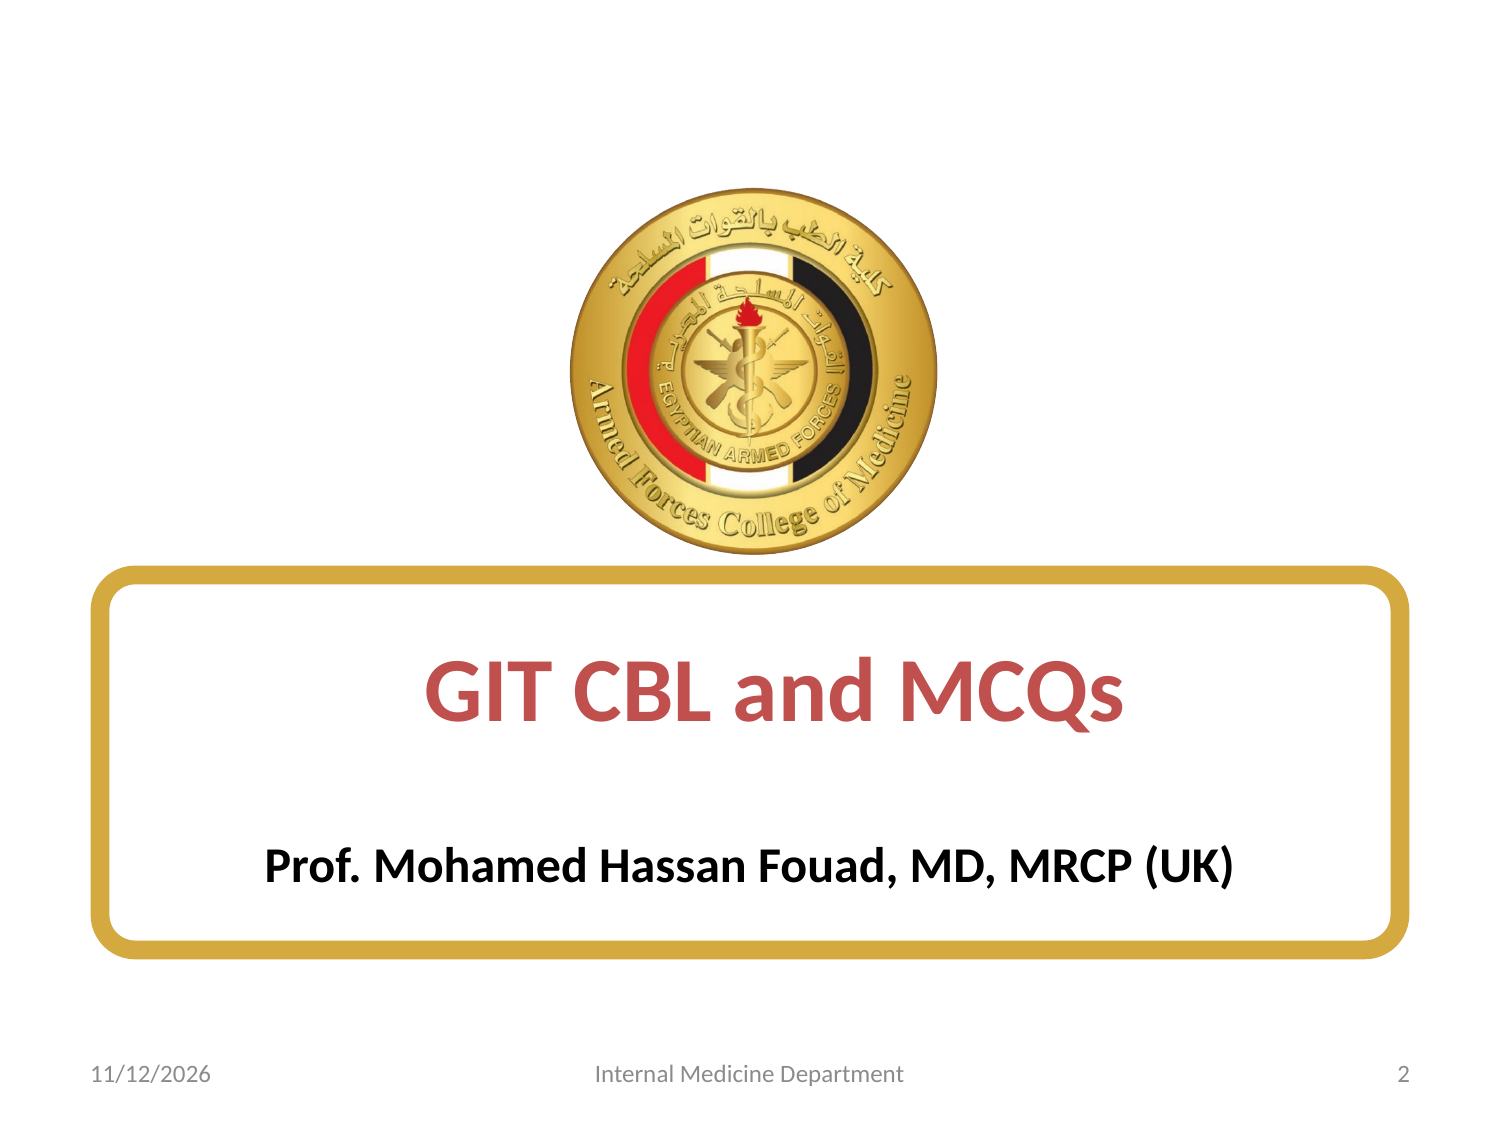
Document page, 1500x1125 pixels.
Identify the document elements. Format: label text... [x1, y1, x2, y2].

subtitle Prof. Mohamed Hassan Fouad, MD, MRCP (UK) [225, 825, 1275, 938]
footer Internal Medicine Department [512, 1042, 988, 1103]
title GIT CBL and MCQs [137, 564, 1413, 806]
slide_number 2 [1074, 1042, 1425, 1103]
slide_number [75, 1042, 425, 1103]
picture [569, 187, 938, 555]
